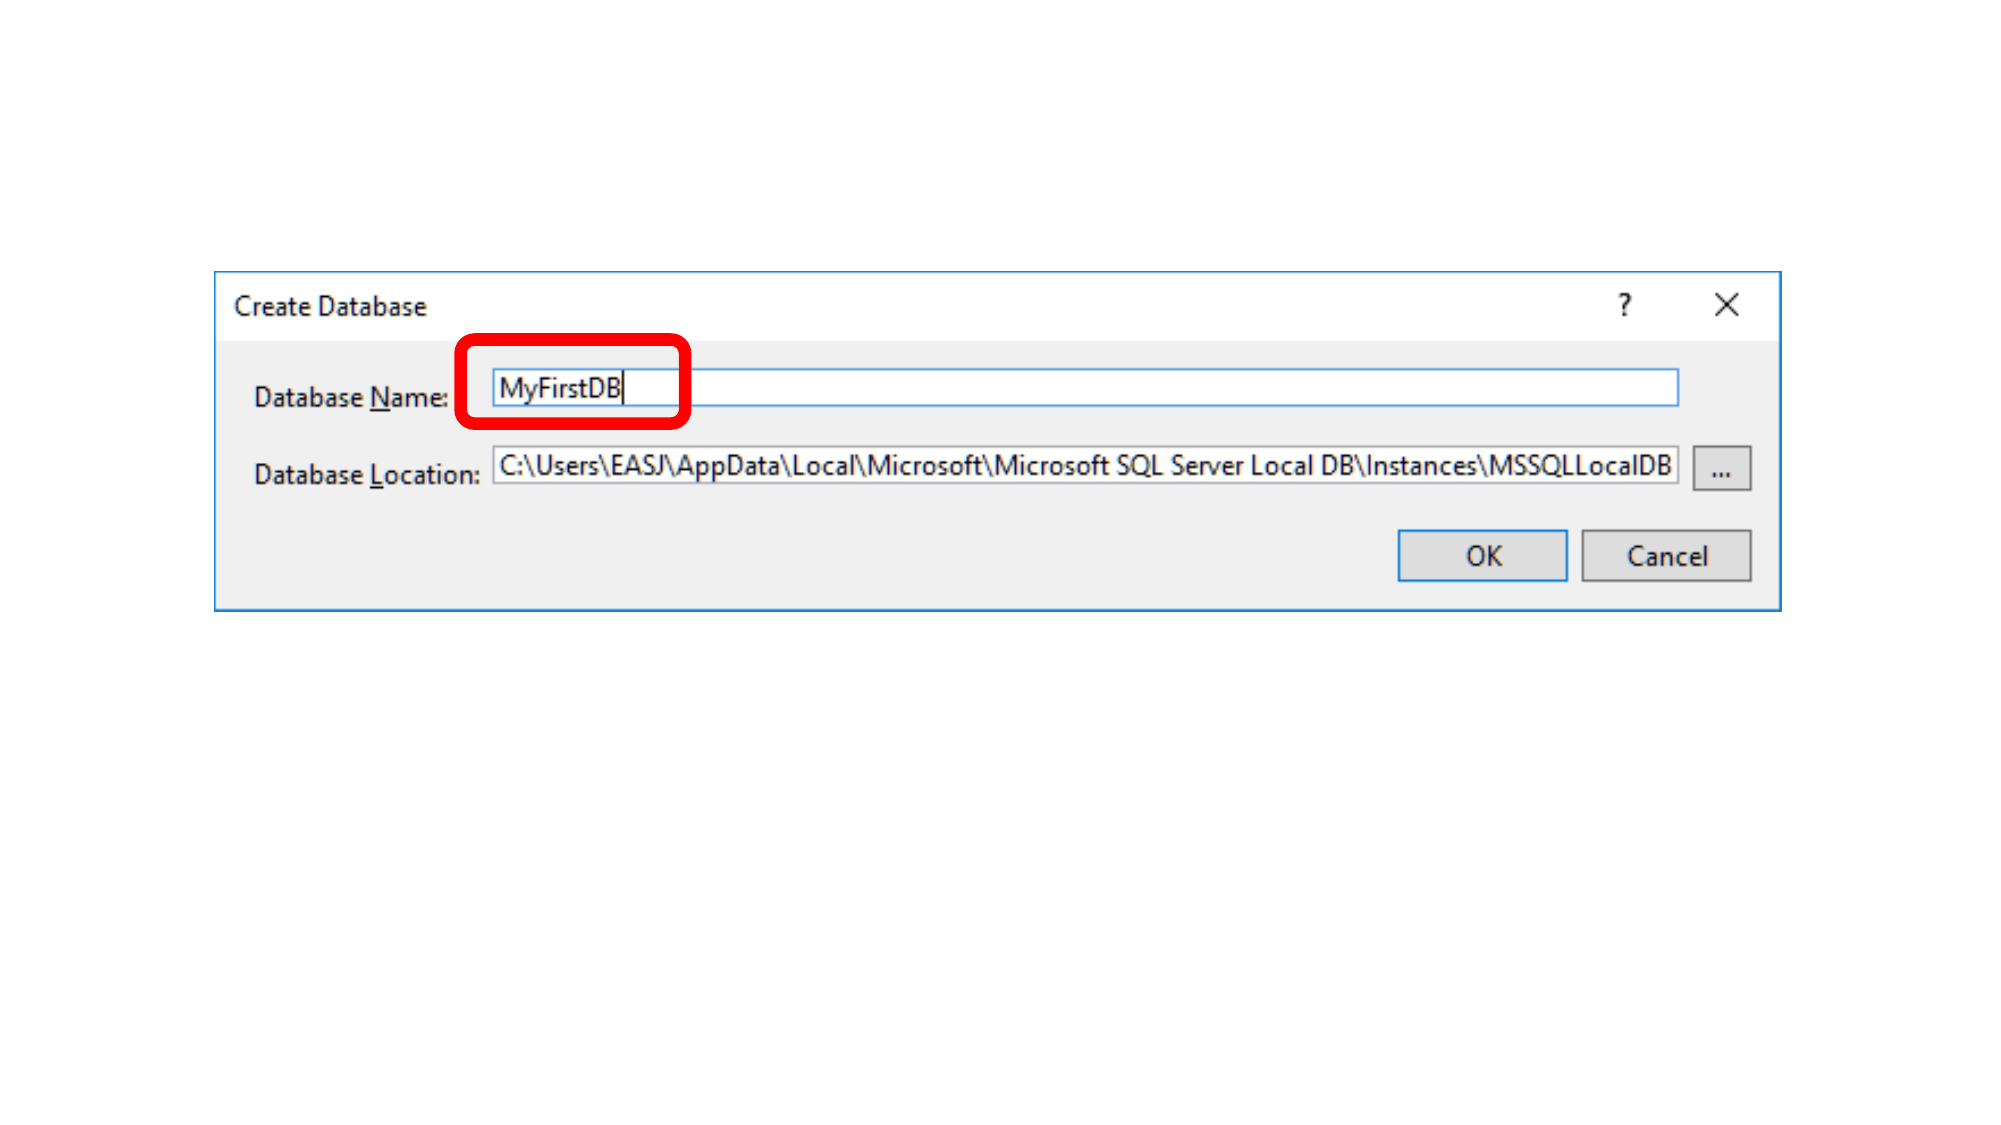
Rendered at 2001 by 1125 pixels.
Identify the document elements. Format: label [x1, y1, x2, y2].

picture [214, 271, 1782, 612]
